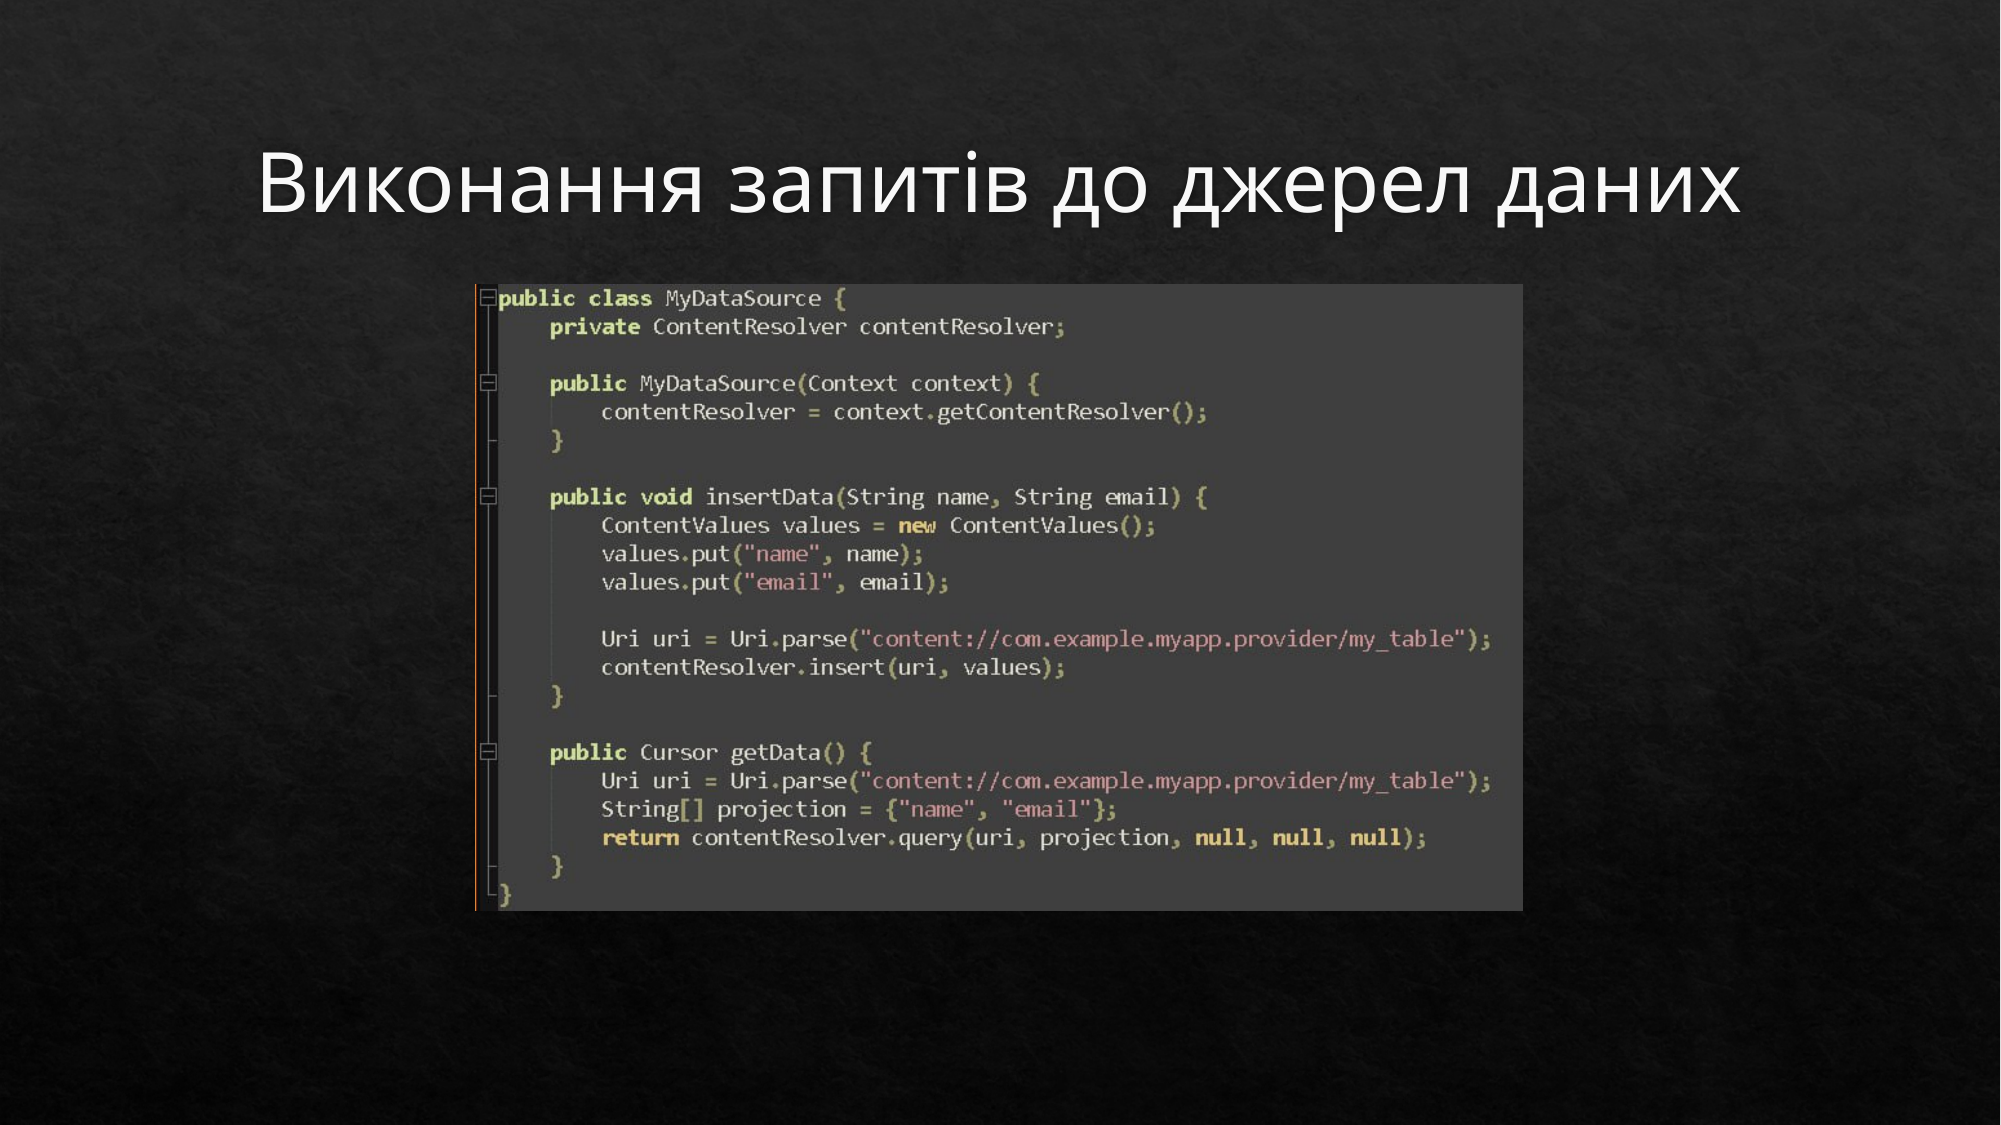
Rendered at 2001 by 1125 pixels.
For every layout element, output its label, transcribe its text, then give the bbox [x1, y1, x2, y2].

picture [475, 283, 1523, 912]
title Виконання запитів до джерел даних [149, 99, 1849, 260]
